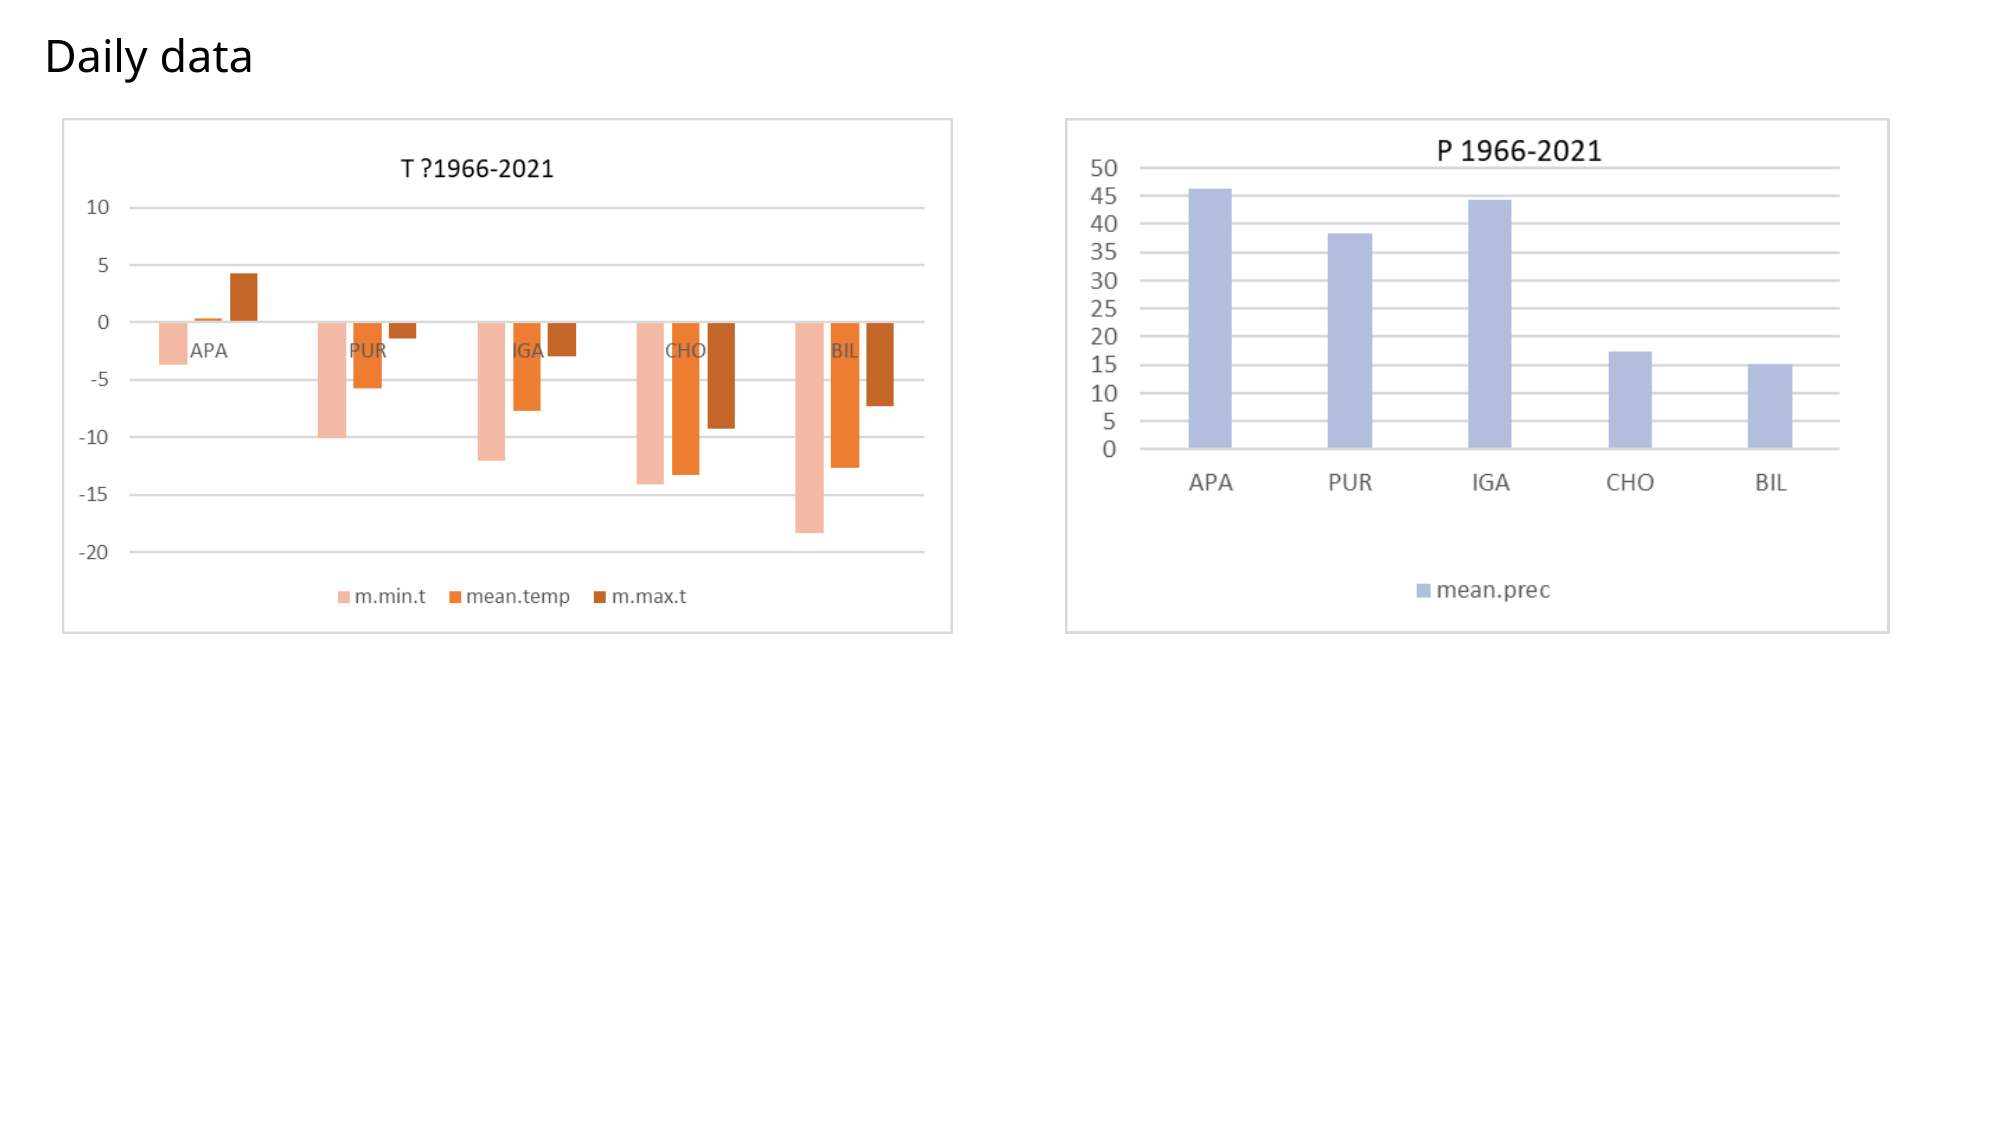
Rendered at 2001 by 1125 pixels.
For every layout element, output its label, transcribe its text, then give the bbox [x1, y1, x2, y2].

picture [62, 118, 953, 634]
picture [1065, 118, 1890, 634]
title Daily data [29, 25, 1755, 90]
